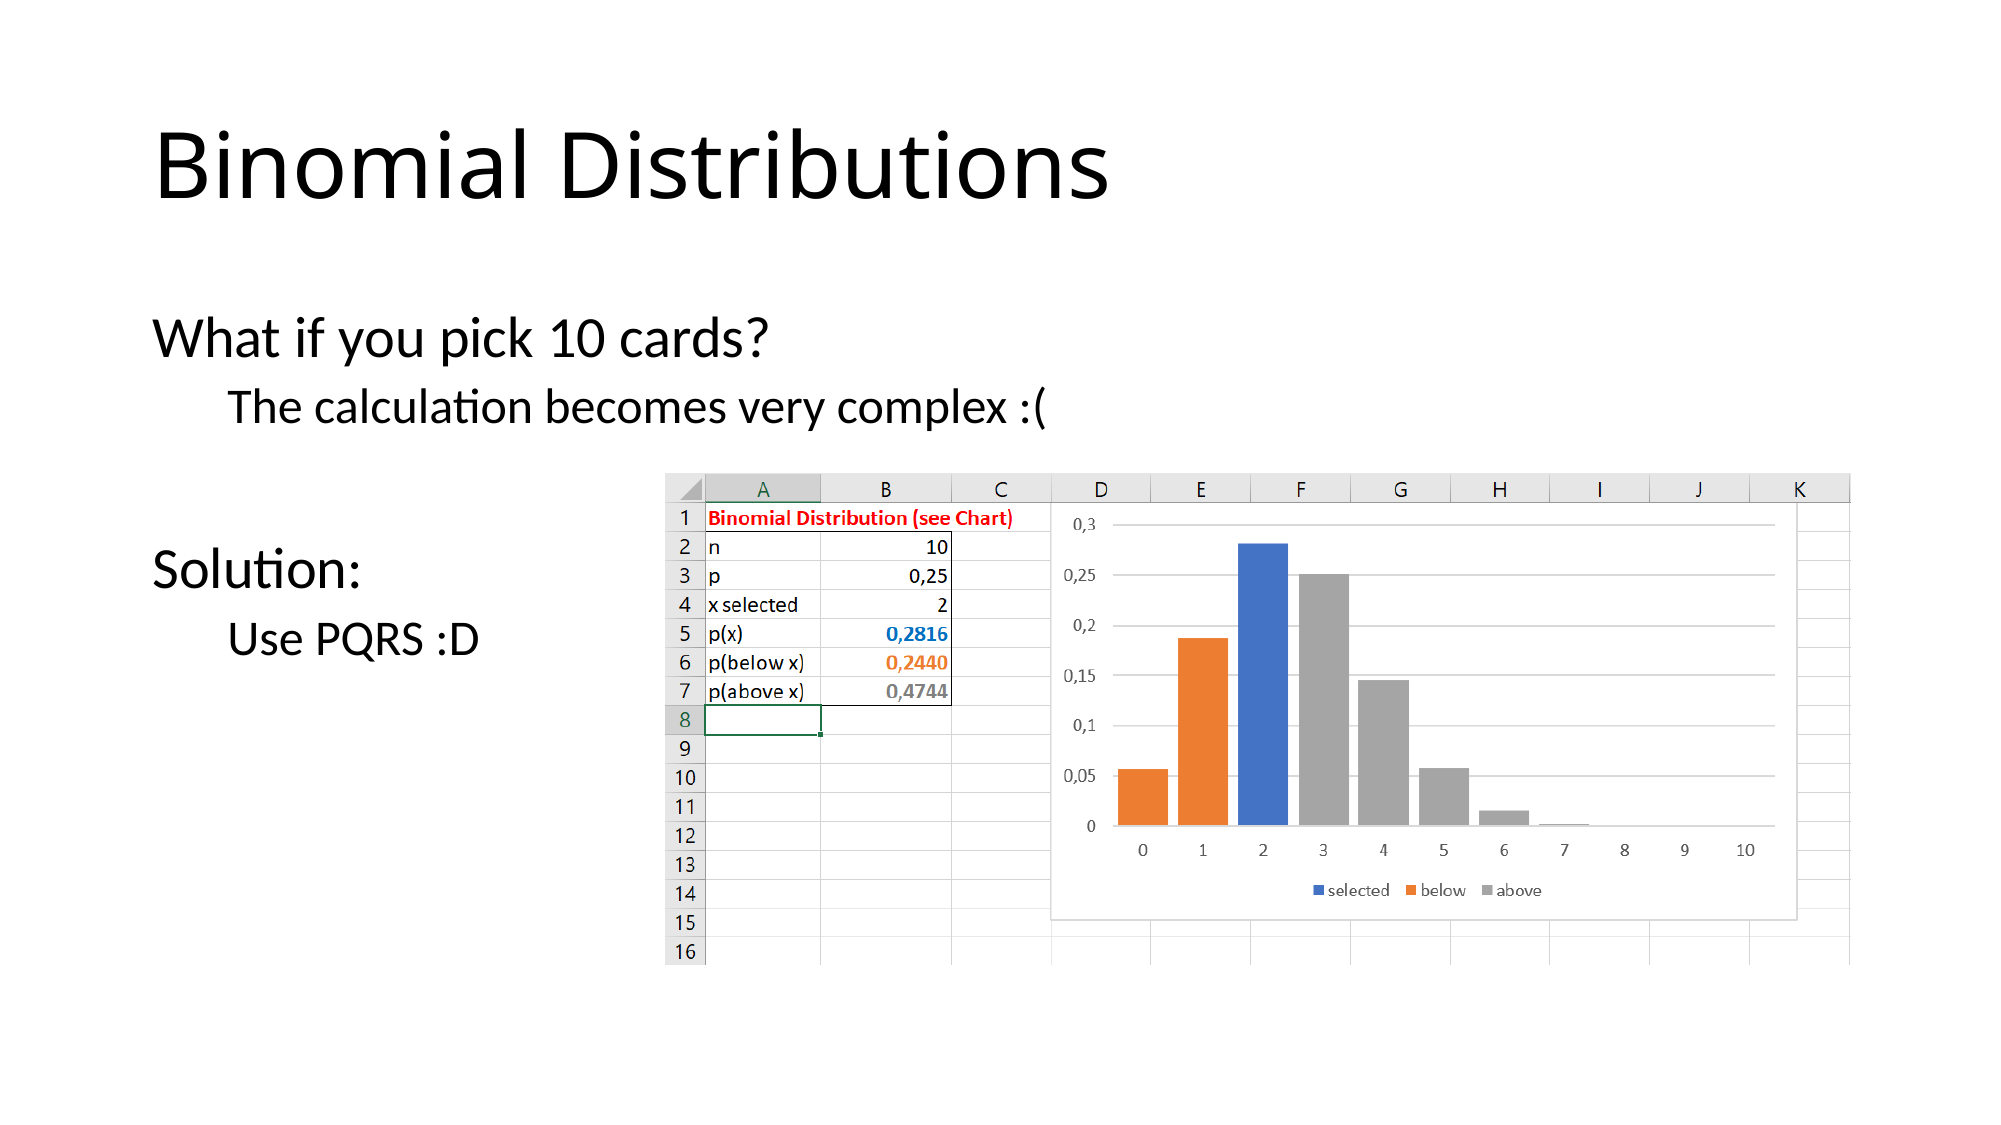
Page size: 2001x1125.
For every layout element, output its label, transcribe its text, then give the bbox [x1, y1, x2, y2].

picture [665, 473, 1851, 965]
title Binomial Distributions [137, 59, 1863, 278]
list What if you pick 10 cards? The calculation becomes very complex :( Solution: Use PQRS :D [137, 299, 1863, 1014]
